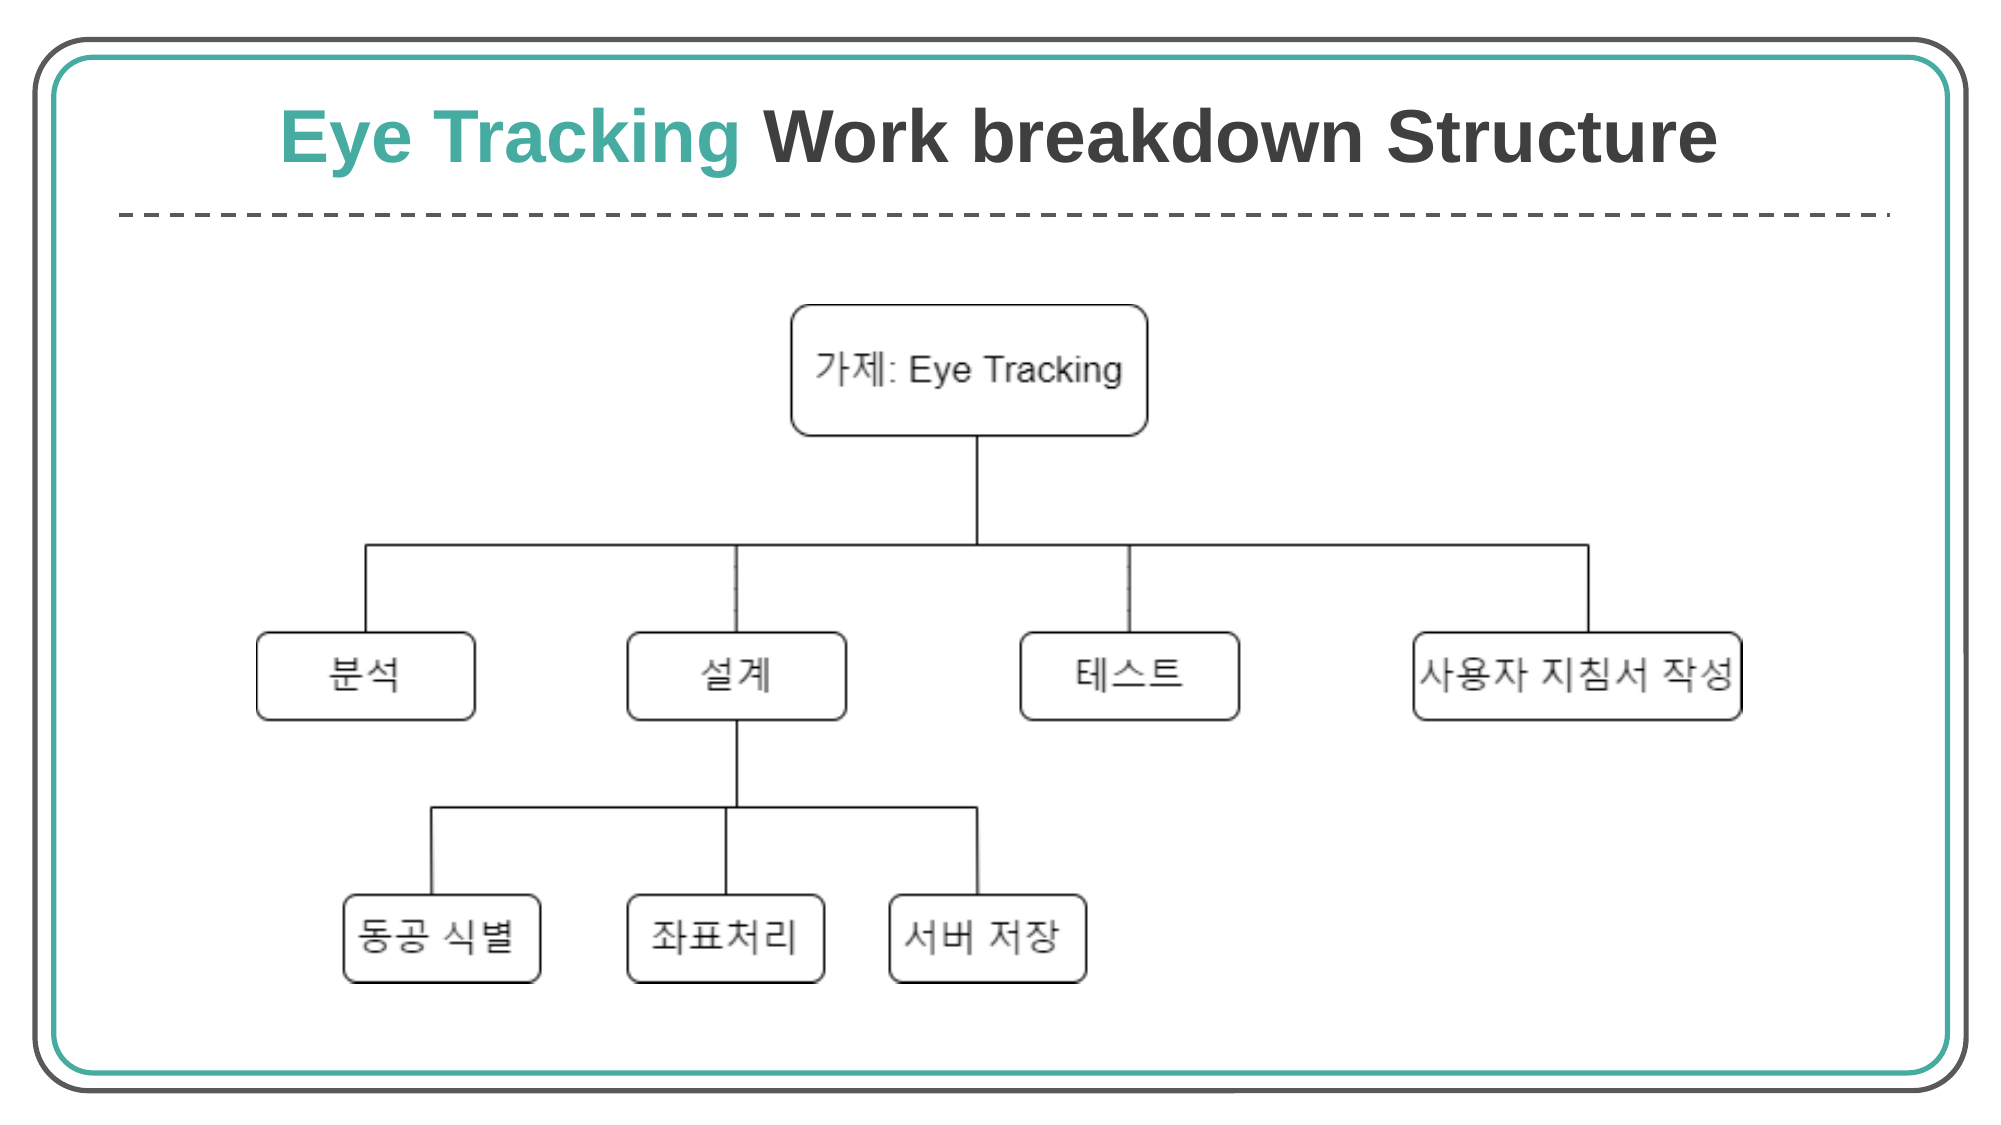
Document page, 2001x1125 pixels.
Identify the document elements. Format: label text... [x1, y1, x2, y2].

text_box Eye Tracking Work breakdown Structure [197, 80, 1803, 186]
text_box [35, 39, 1967, 1091]
picture [256, 304, 1744, 984]
